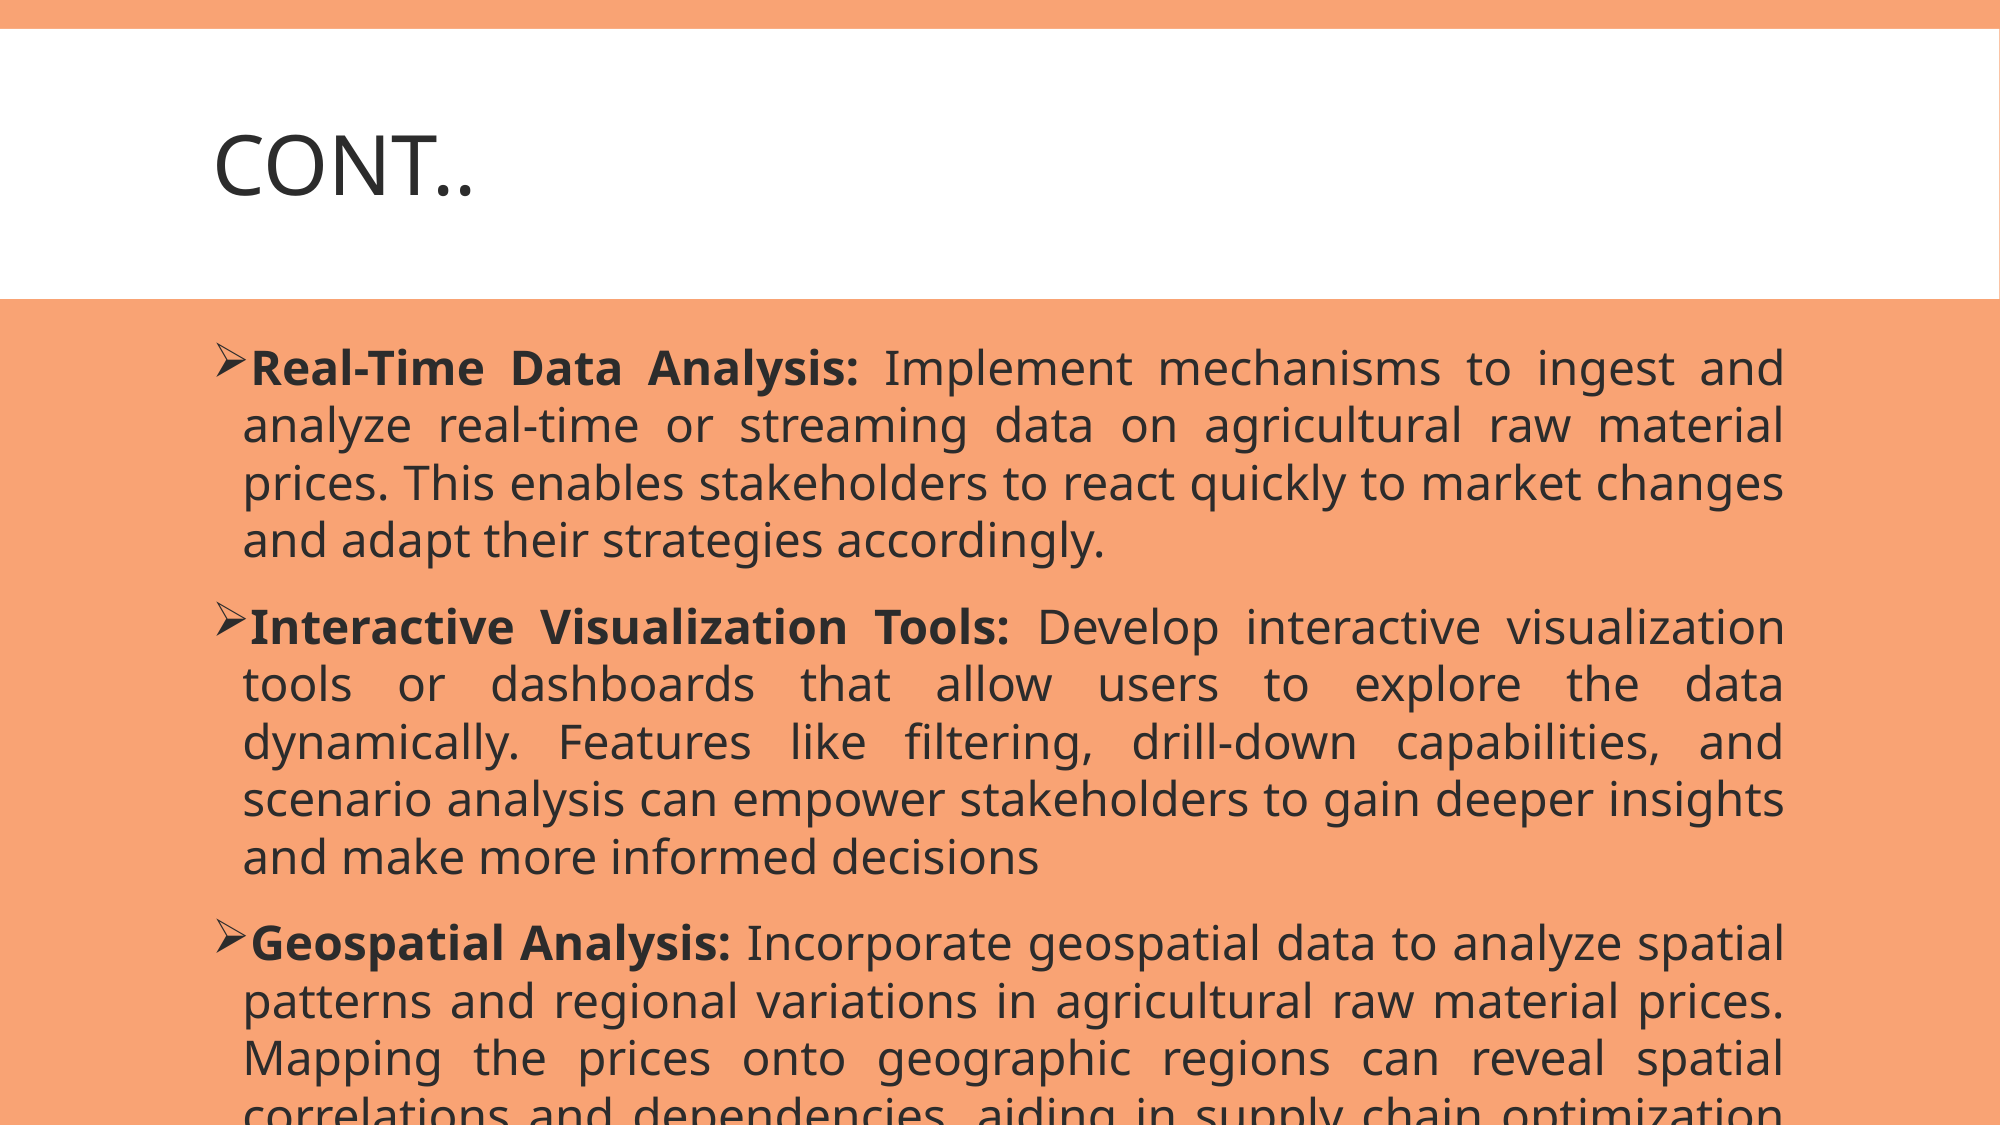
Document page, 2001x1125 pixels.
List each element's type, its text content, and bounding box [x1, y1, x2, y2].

list Real-Time Data Analysis: Implement mechanisms to ingest and analyze real-time or streaming data on agricultural raw material prices. This enables stakeholders to react quickly to market changes and adapt their strategies accordingly. Interactive Visualization Tools: Develop interactive visualization tools or dashboards that allow users to explore the data dynamically. Features like filtering, drill-down capabilities, and scenario analysis can empower stakeholders to gain deeper insights and make more informed decisions Geospatial Analysis: Incorporate geospatial data to analyze spatial patterns and regional variations in agricultural raw material prices. Mapping the prices onto geographic regions can reveal spatial correlations and dependencies, aiding in supply chain optimization and resource allocation. [197, 329, 1803, 1020]
title Cont.. [197, 46, 1803, 295]
